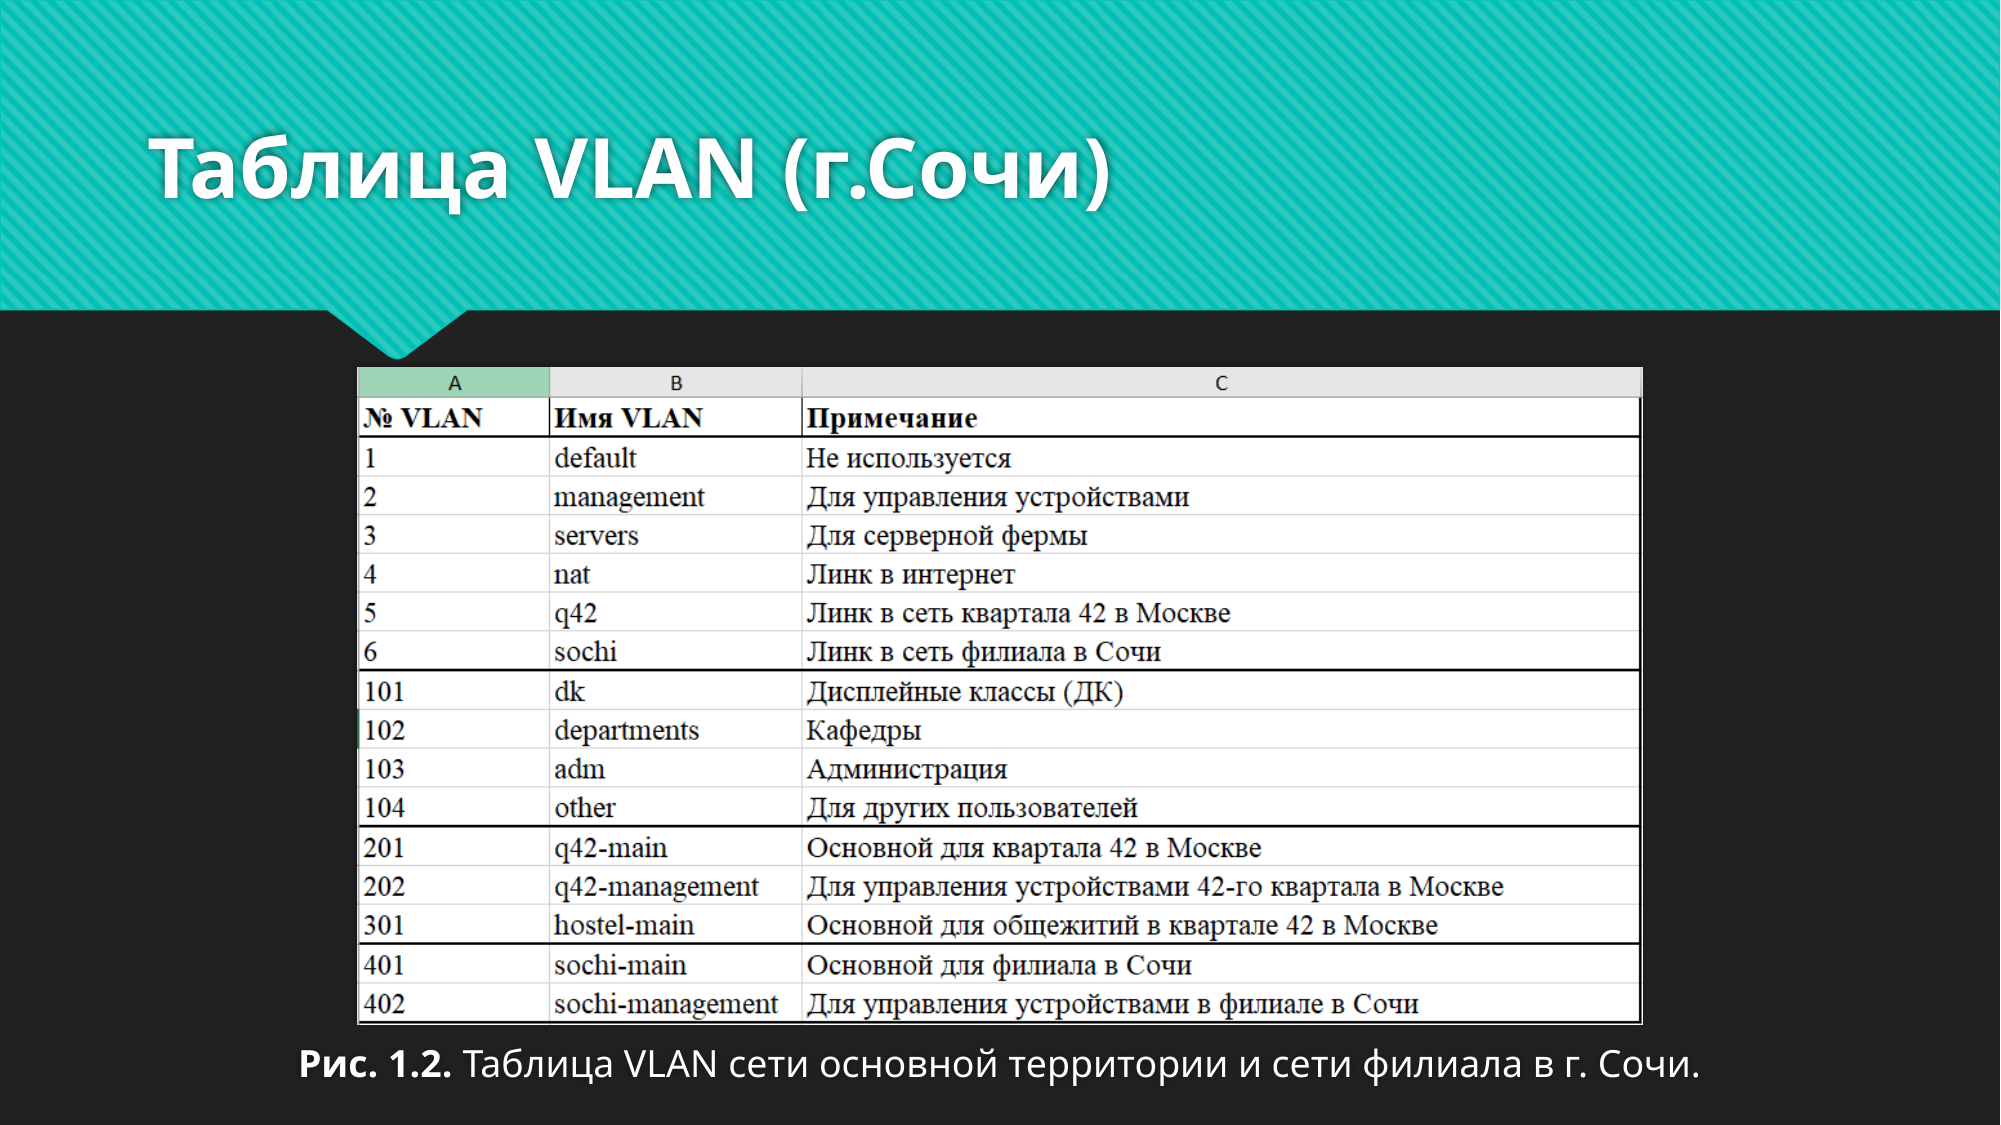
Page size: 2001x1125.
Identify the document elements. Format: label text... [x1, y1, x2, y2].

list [357, 367, 1643, 1025]
title Таблица VLAN (г.Сочи) [132, 103, 1868, 223]
text_box Рис. 1.2. Таблица VLAN сети основной территории и сети филиала в г. Сочи. [0, 1021, 2000, 1103]
